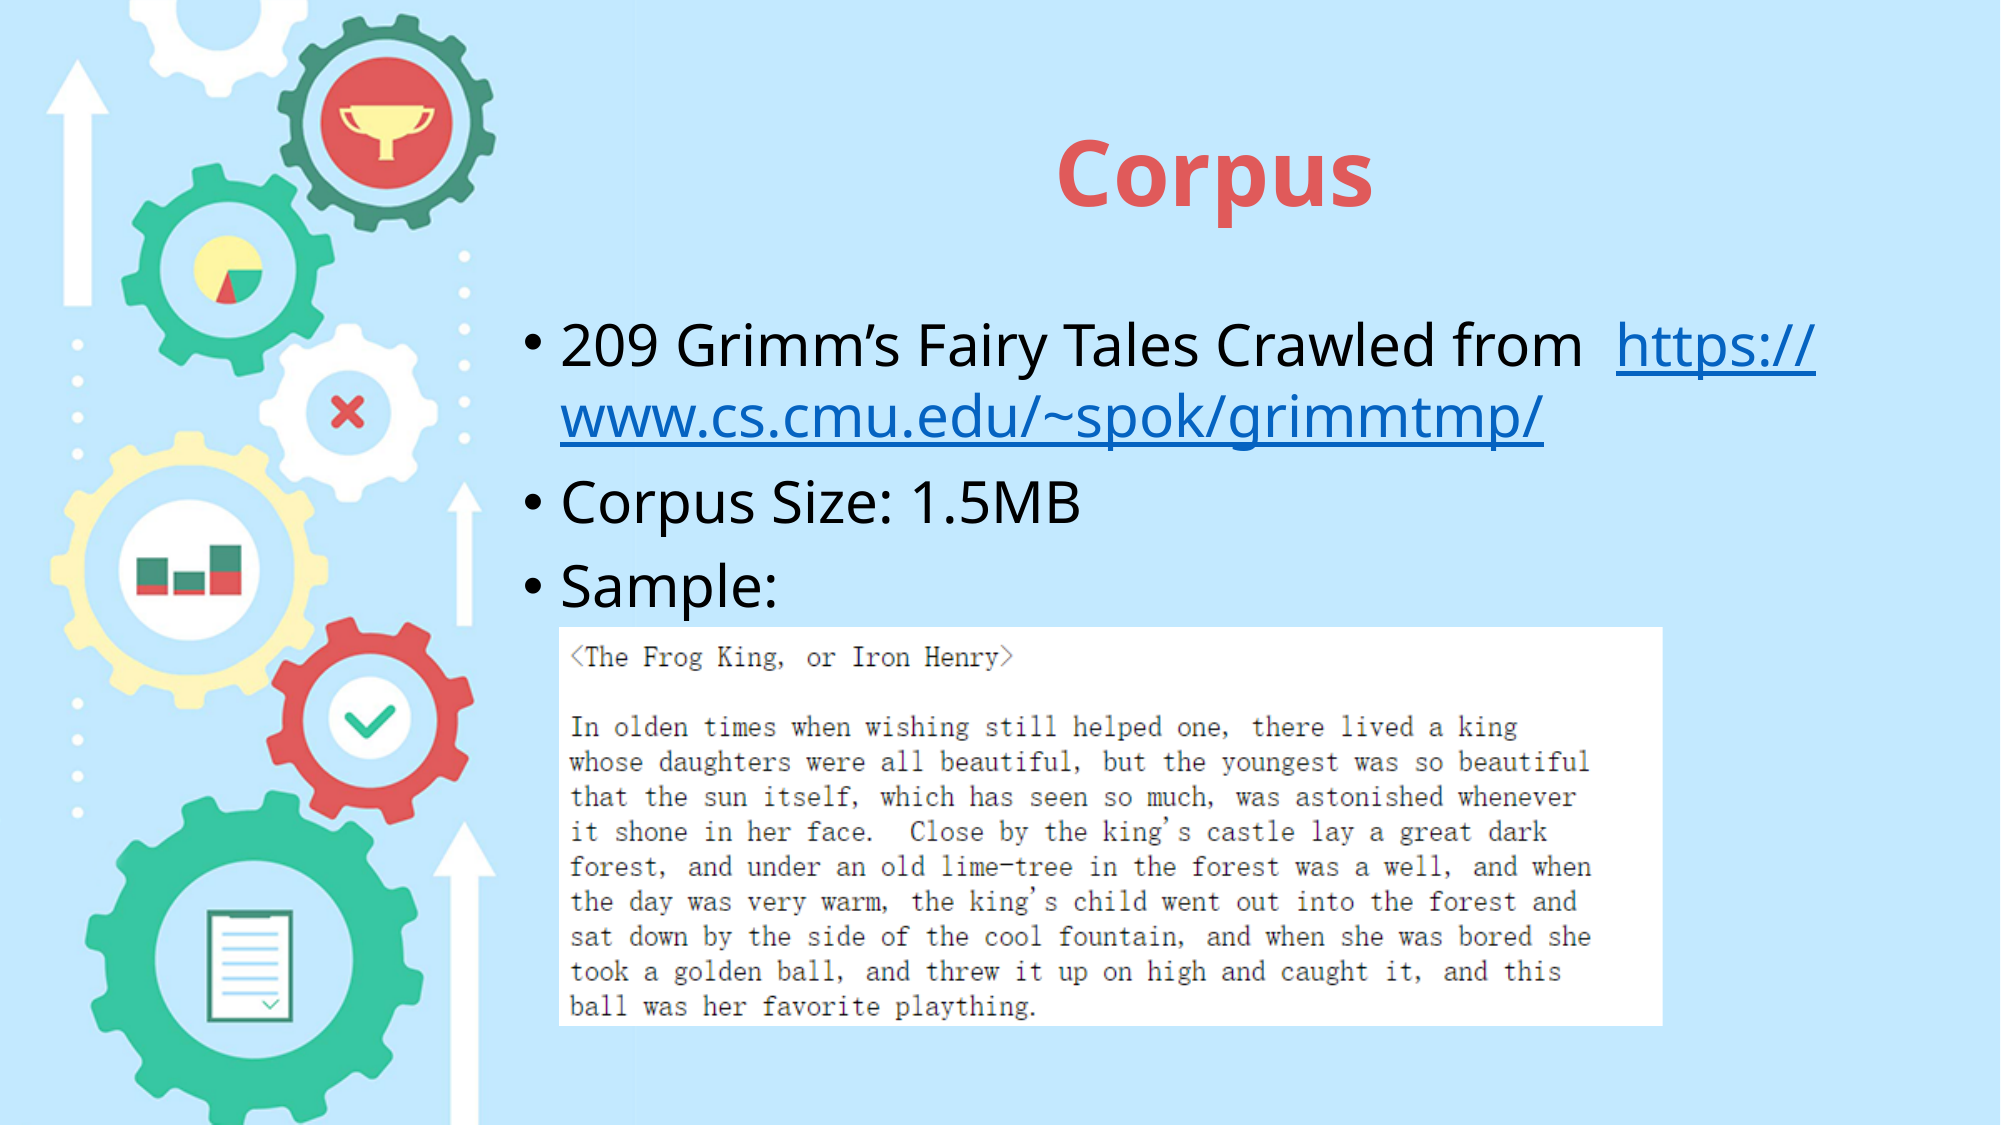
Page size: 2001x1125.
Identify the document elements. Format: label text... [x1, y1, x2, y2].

picture [0, 0, 2001, 1125]
list 209 Grimm’s Fairy Tales Crawled from https://www.cs.cmu.edu/~spok/grimmtmp/ Corpus Size: 1.5MB Sample: [507, 302, 1923, 1022]
title Corpus [507, 68, 1923, 286]
